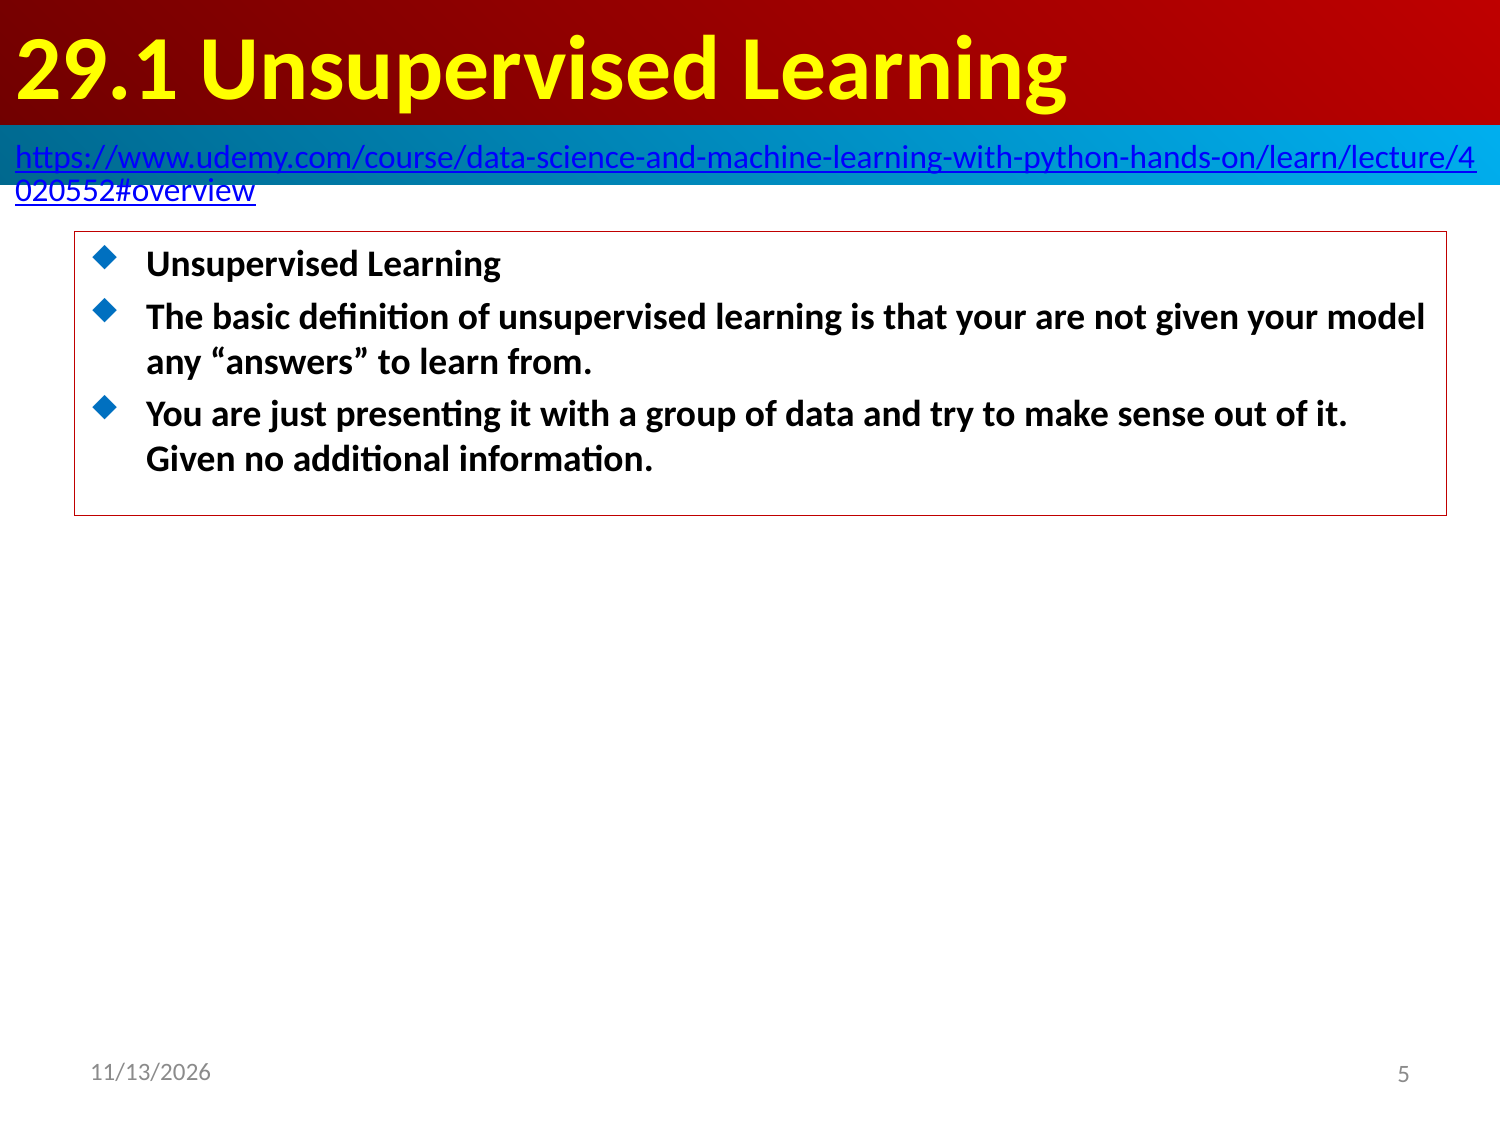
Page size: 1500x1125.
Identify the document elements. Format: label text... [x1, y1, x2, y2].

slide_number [75, 1040, 425, 1101]
title 29.1 Unsupervised Learning [0, 0, 1500, 125]
subtitle Unsupervised Learning The basic definition of unsupervised learning is that your are not given your model any “answers” to learn from. You are just presenting it with a group of data and try to make sense out of it. Given no additional information. [74, 231, 1447, 516]
slide_number 5 [1074, 1042, 1425, 1103]
text_box https://www.udemy.com/course/data-science-and-machine-learning-with-python-hands-on/learn/lecture/4020552#overview [0, 125, 1500, 185]
